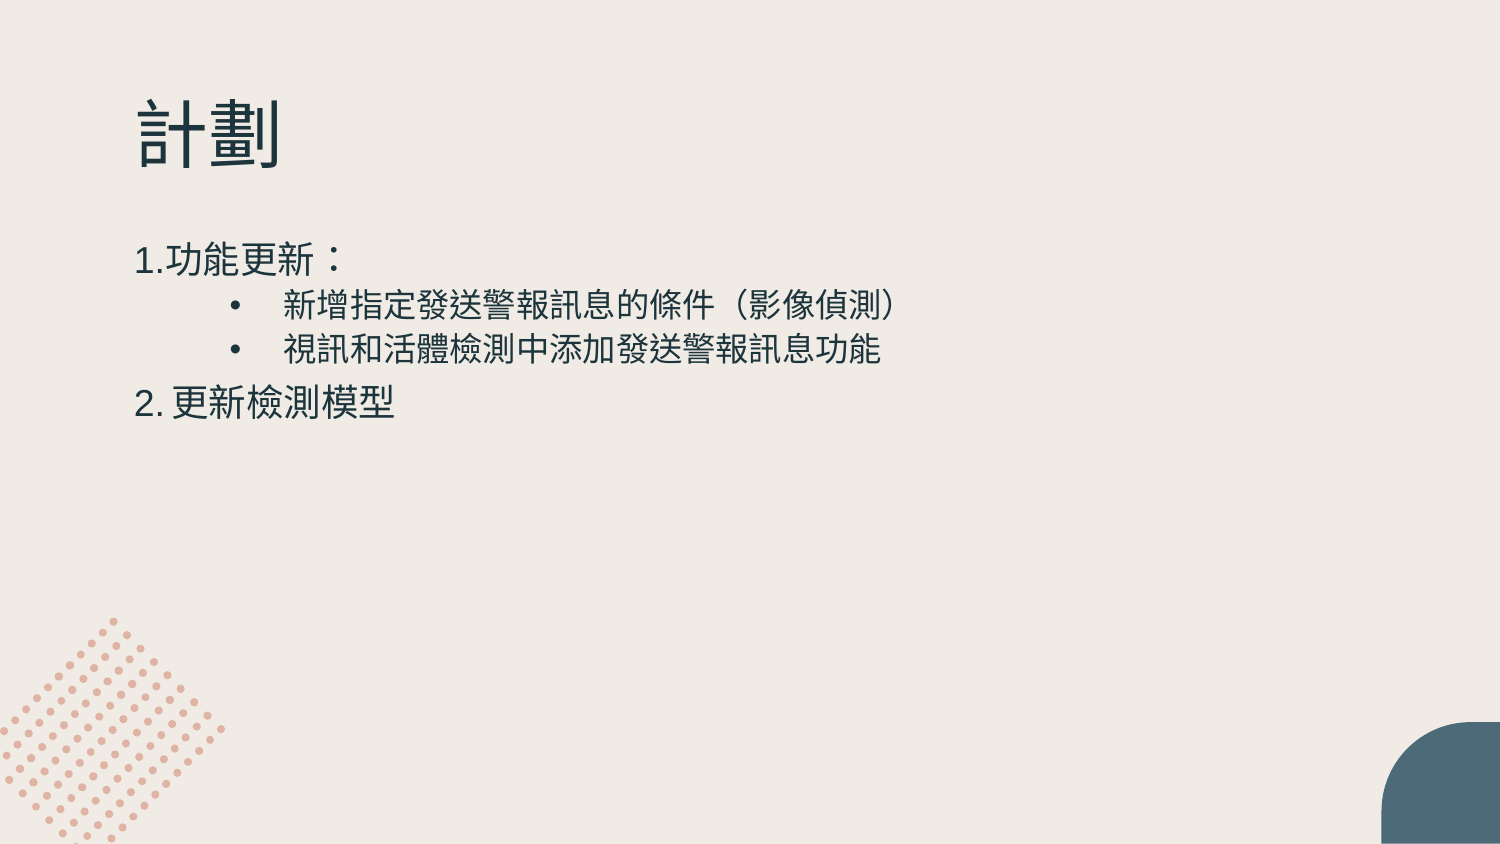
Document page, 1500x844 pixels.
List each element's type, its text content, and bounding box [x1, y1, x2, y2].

list 功能更新： 新增指定發送警報訊息的條件（影像偵測） 視訊和活體檢測中添加發送警報訊息功能 更新檢測模型 [118, 233, 1174, 611]
title 計劃 [118, 90, 1382, 196]
picture [1073, 467, 1487, 834]
